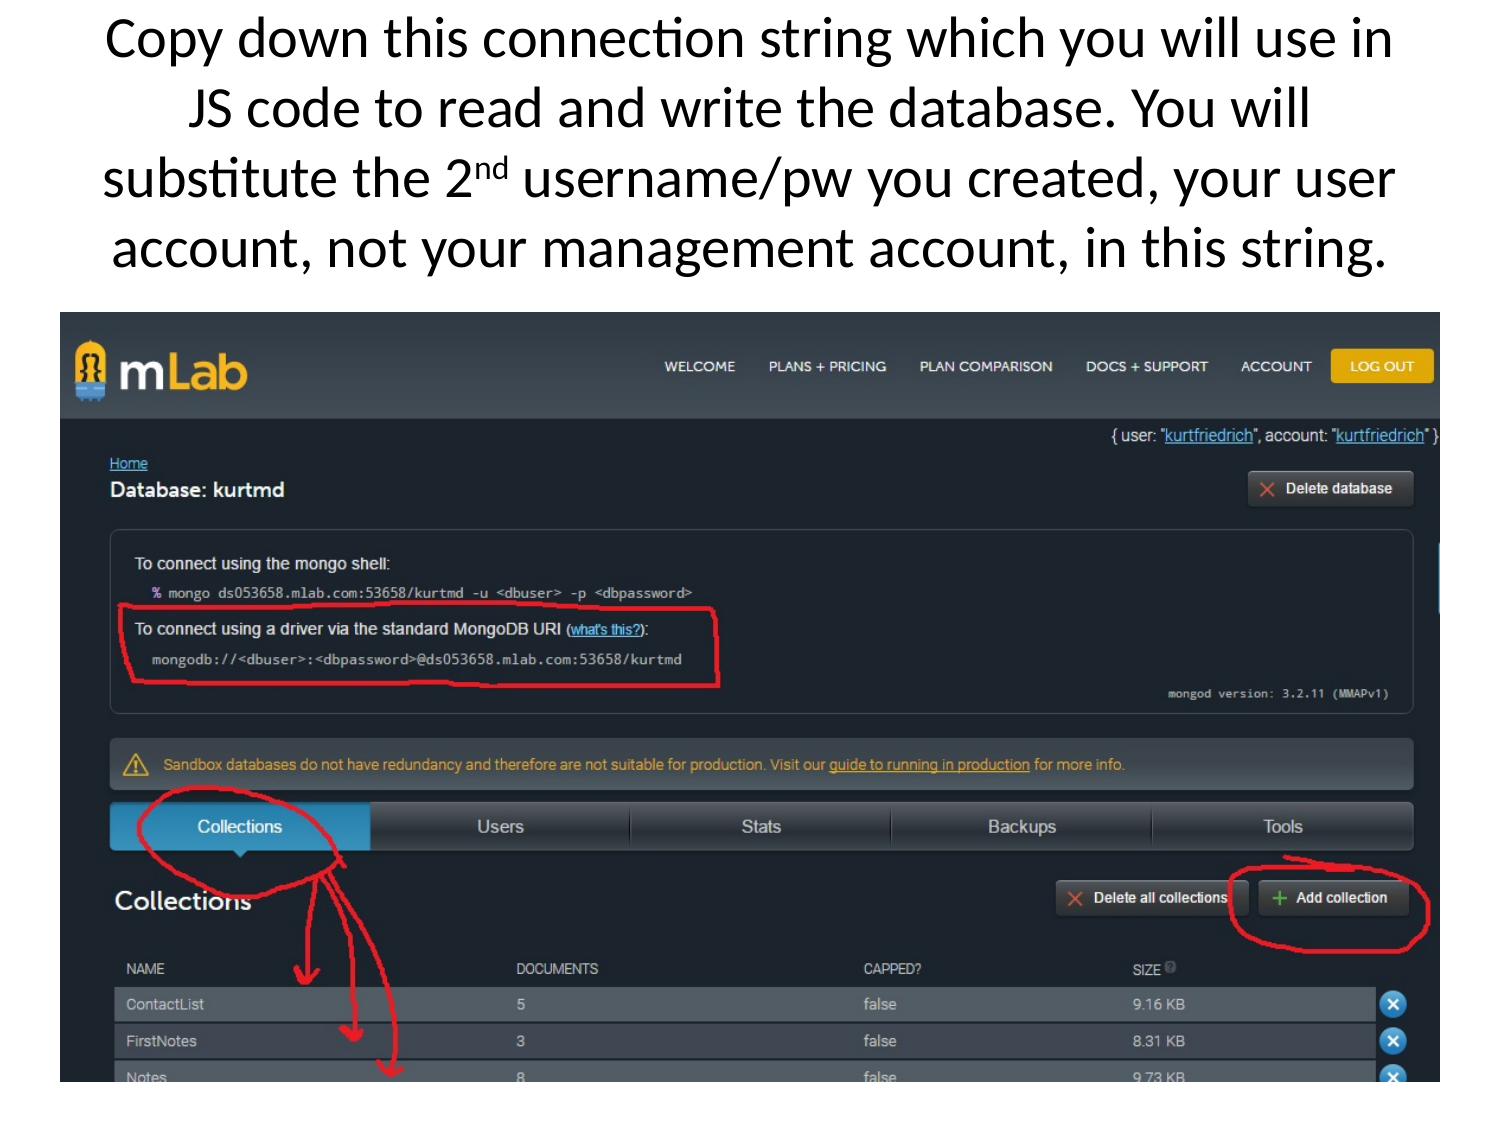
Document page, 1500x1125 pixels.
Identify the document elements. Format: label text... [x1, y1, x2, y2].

picture [60, 312, 1440, 1082]
title Copy down this connection string which you will use in JS code to read and write the database. You will substitute the 2nd username/pw you created, your user account, not your management account, in this string. [75, 45, 1425, 233]
